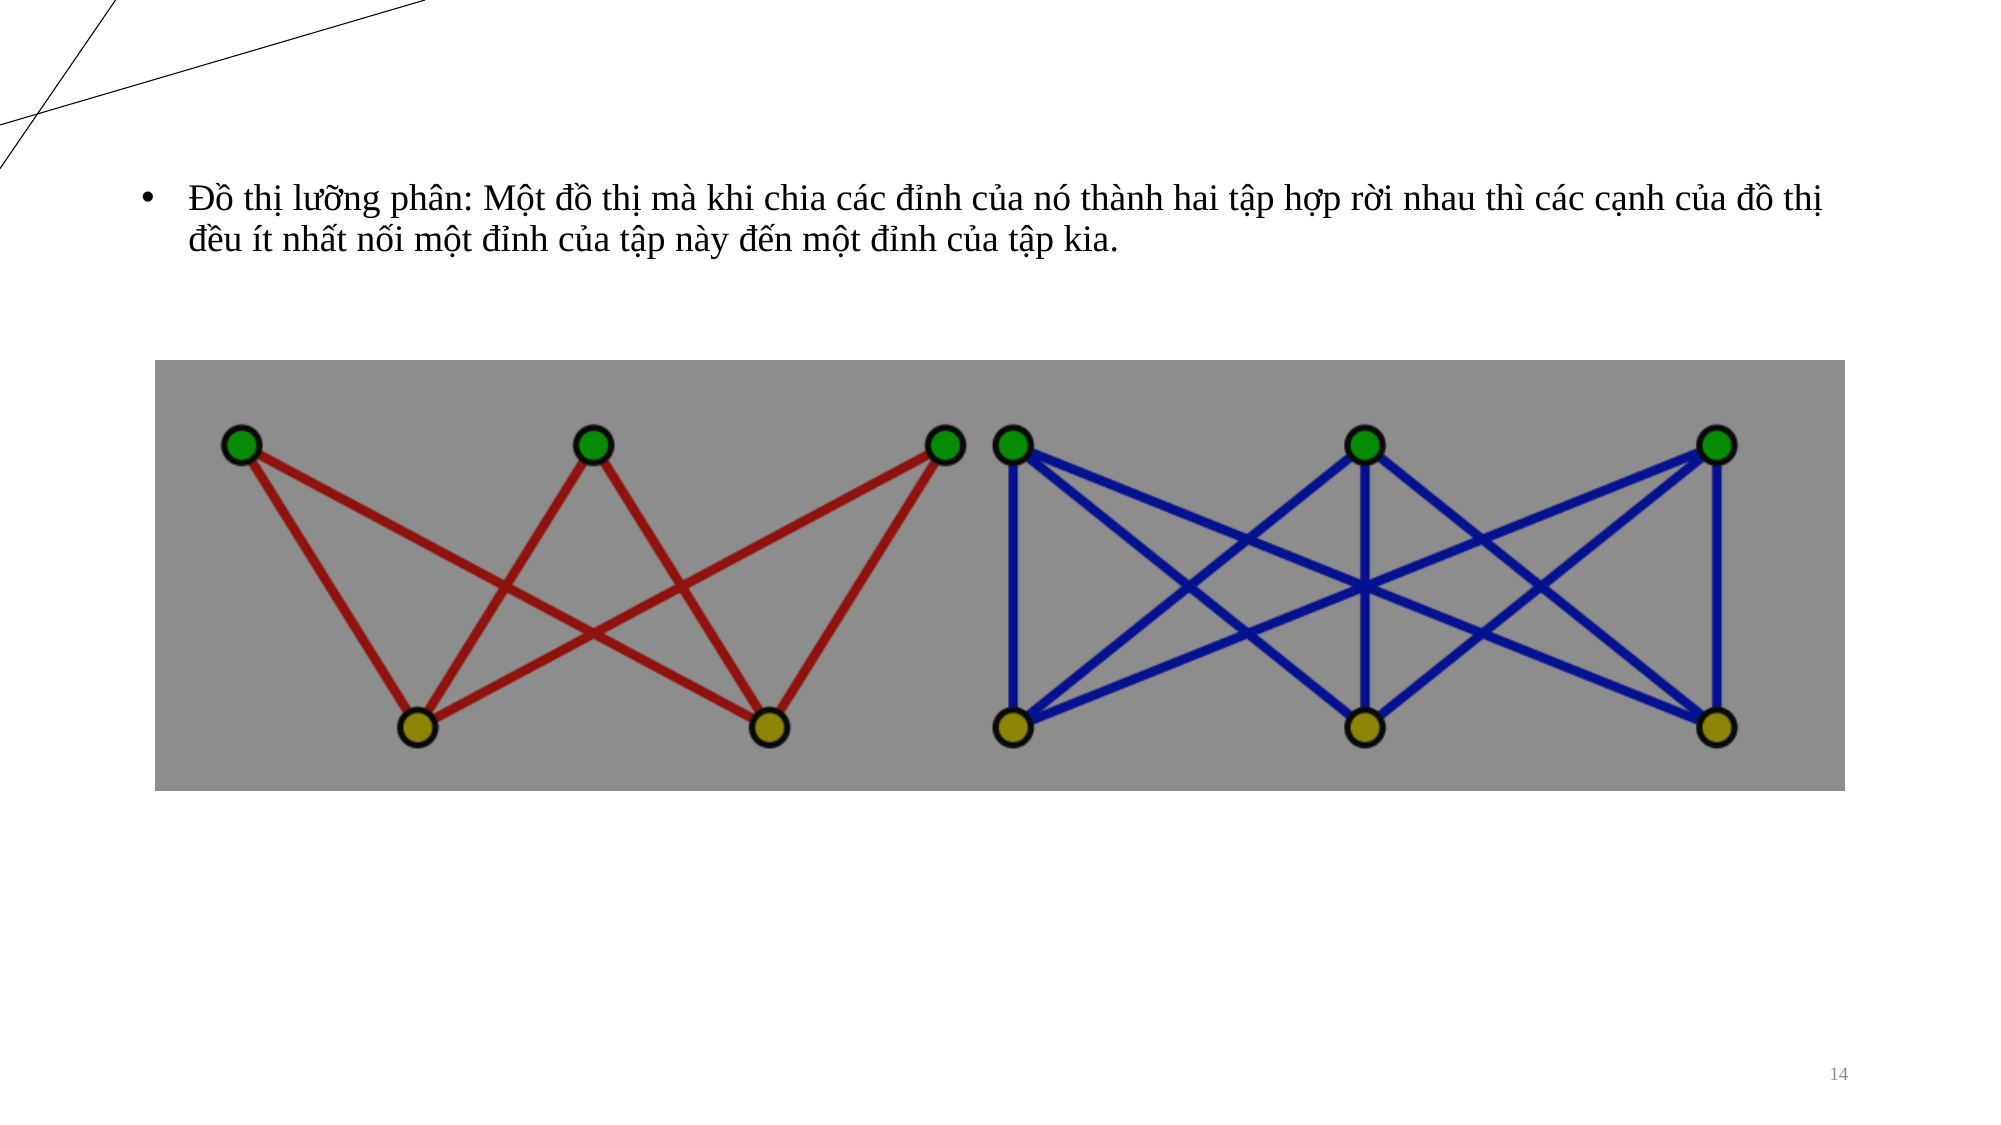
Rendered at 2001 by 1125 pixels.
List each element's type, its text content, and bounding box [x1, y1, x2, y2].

slide_number 14 [1701, 1042, 1864, 1103]
text_box Đồ thị lưỡng phân: Một đồ thị mà khi chia các đỉnh của nó thành hai tập hợp rời nhau thì các cạnh của đồ thị đều ít nhất nối một đỉnh của tập này đến một đỉnh của tập kia. [126, 170, 1874, 300]
picture [155, 360, 1845, 791]
